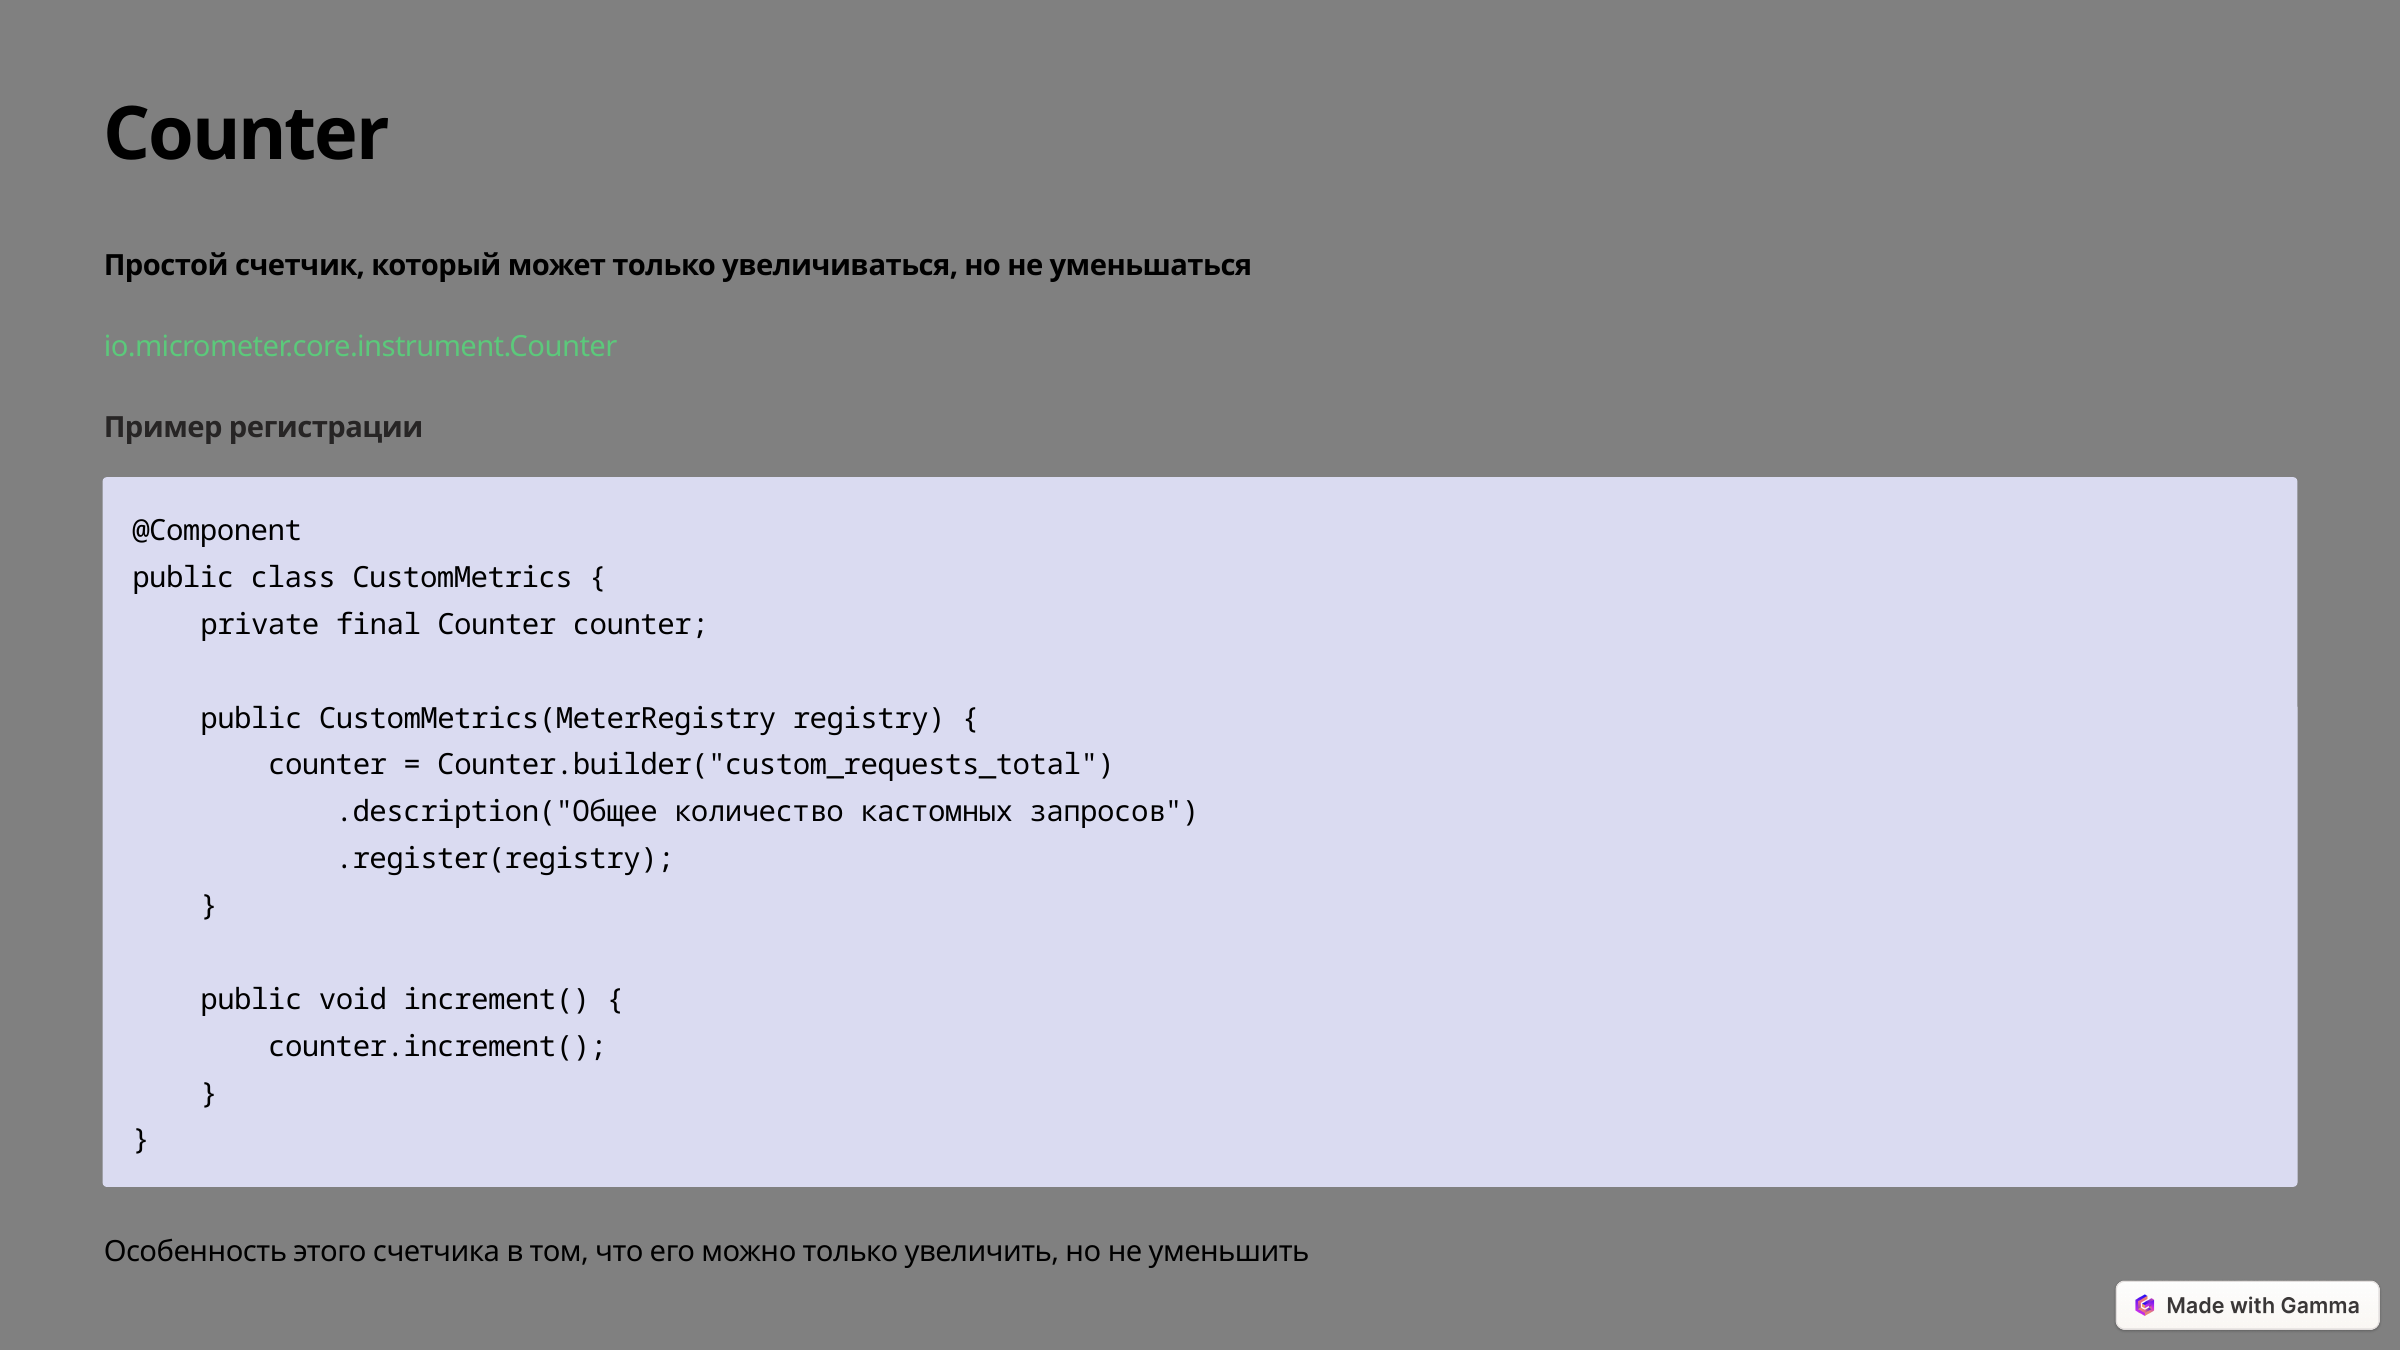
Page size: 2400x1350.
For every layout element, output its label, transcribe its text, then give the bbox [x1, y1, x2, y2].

text_box Особенность этого счетчика в том, что его можно только увеличить, но не уменьшить [103, 1220, 2296, 1268]
text_box io.micrometer.core.instrument.Counter [103, 315, 2296, 363]
text_box Простой счетчик, который может только увеличиваться, но не уменьшаться [103, 234, 2296, 282]
text_box [102, 477, 2298, 1187]
text_box Counter [103, 82, 847, 175]
text_box Пример регистрации [103, 396, 2296, 444]
picture [2106, 1271, 2389, 1339]
text_box @Component public class CustomMetrics { private final Counter counter; public CustomMetrics(MeterRegistry registry) { counter = Counter.builder("custom_requests_total") .description("Общее количество кастомных запросов") .register(registry); } public void increment() { counter.increment(); } } [132, 499, 2268, 1165]
